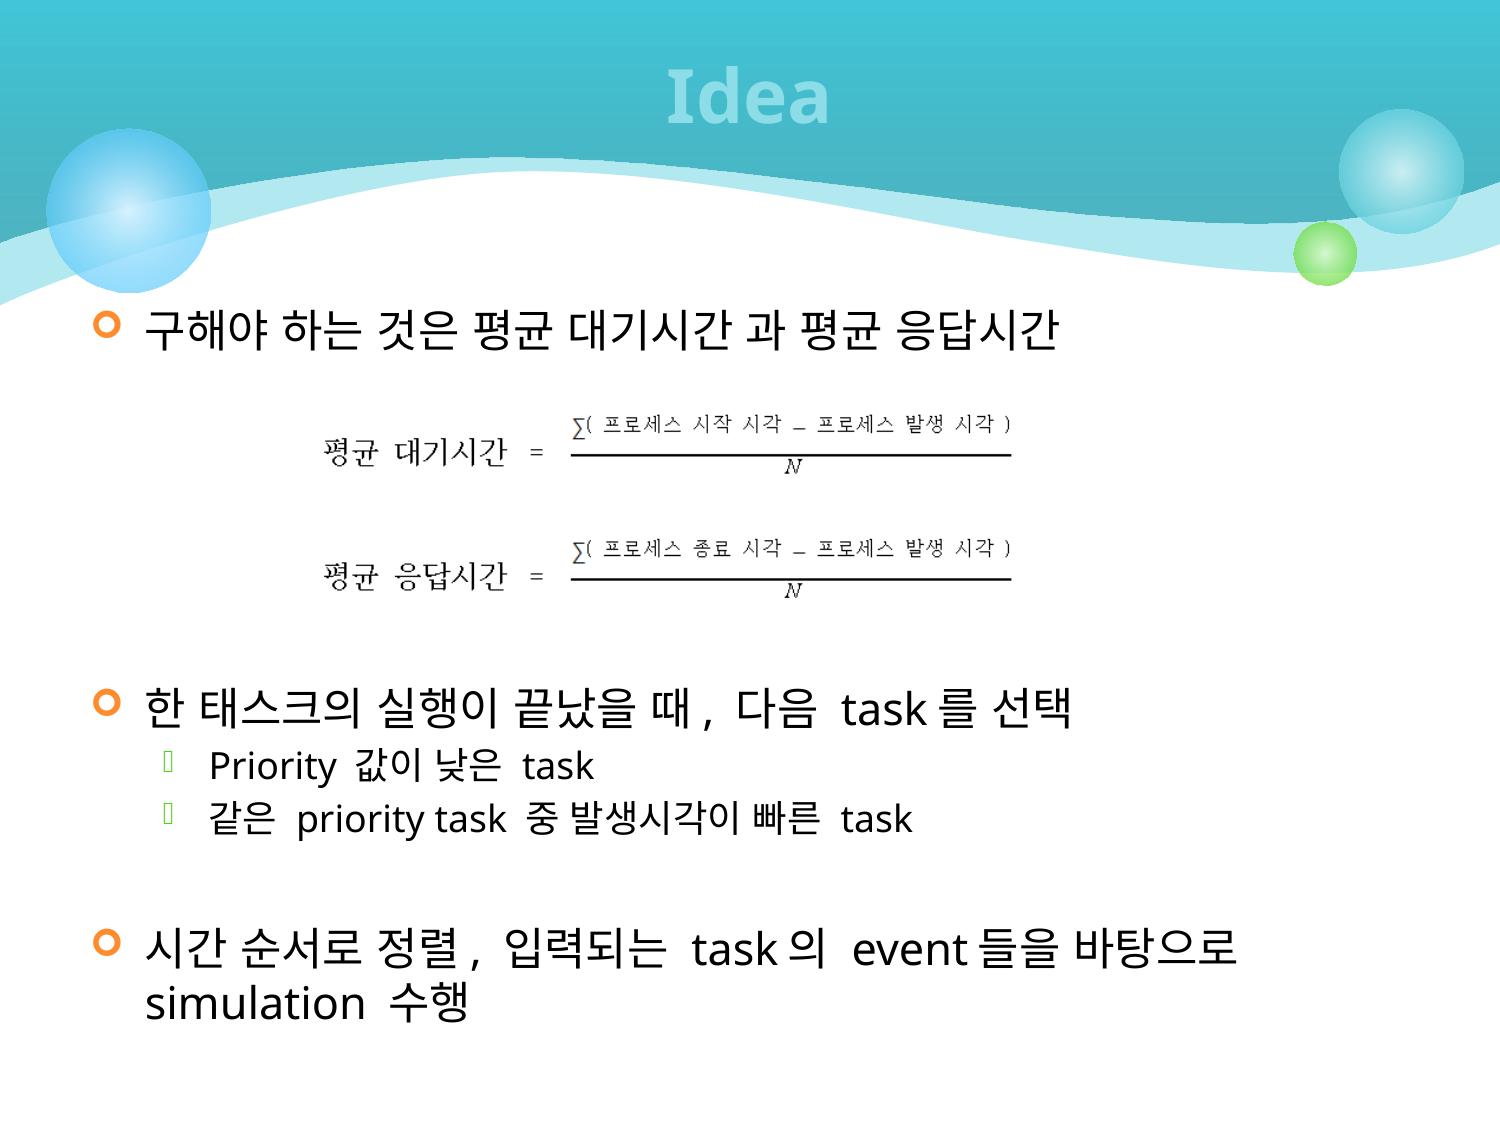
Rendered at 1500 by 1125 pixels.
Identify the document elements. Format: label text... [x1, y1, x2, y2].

title Idea [75, 0, 1425, 188]
picture [296, 388, 1028, 630]
list 구해야 하는 것은 평균 대기시간 과 평균 응답시간 한 태스크의 실행이 끝났을 때, 다음 task를 선택 Priority 값이 낮은 task 같은 priority task 중 발생시각이 빠른 task 시간 순서로 정렬, 입력되는 task의 event들을 바탕으로 simulation 수행 [75, 295, 1425, 1038]
